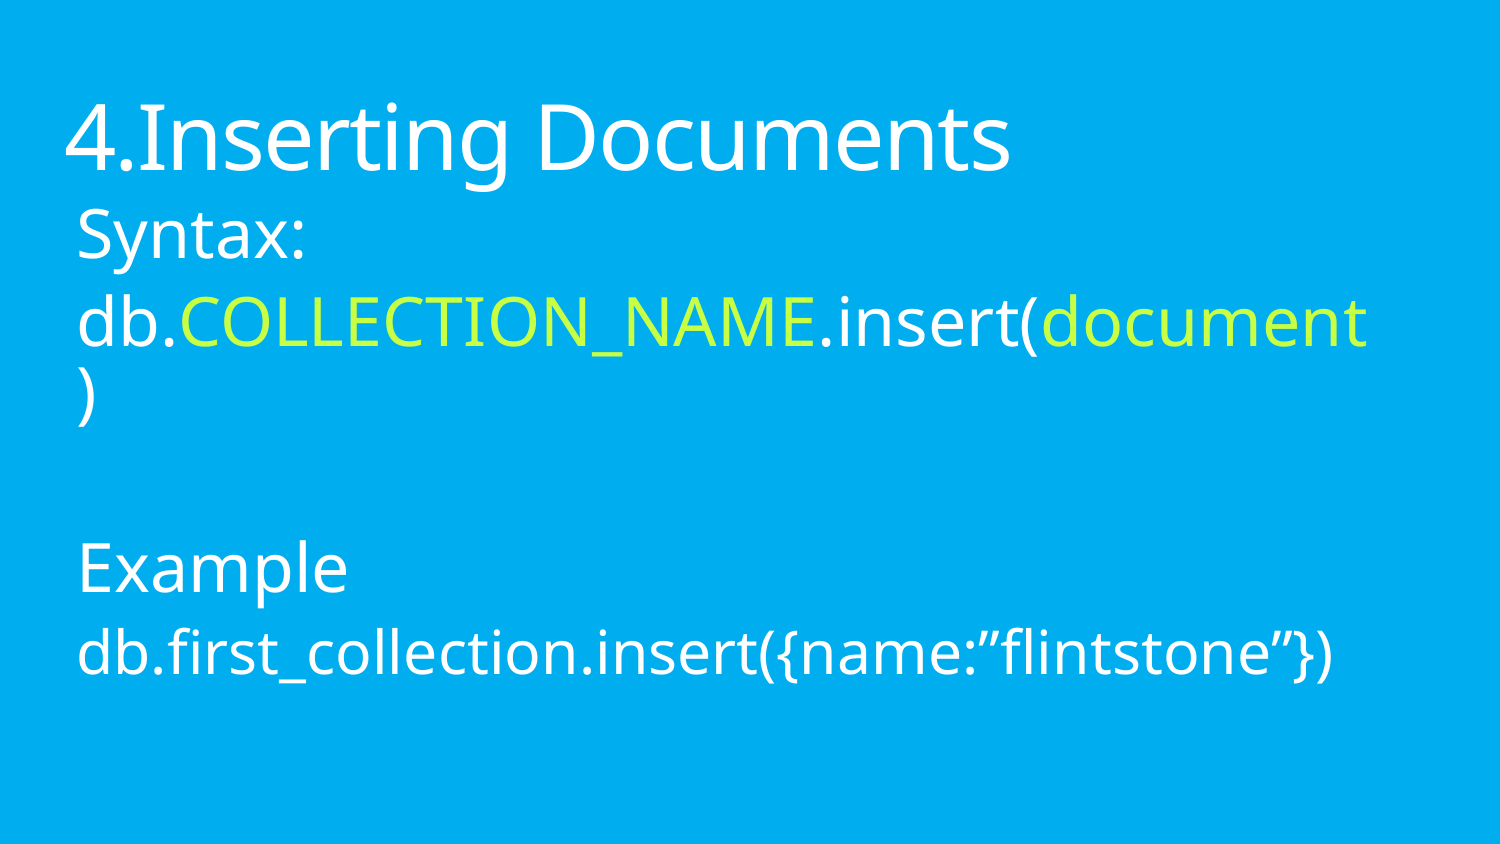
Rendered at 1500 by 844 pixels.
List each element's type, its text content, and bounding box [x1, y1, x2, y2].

subtitle Syntax: db.COLLECTION_NAME.insert(document) Example db.first_collection.insert({name:”flintstone”}) [64, 197, 1383, 741]
title 4.Inserting Documents [53, 43, 1380, 194]
